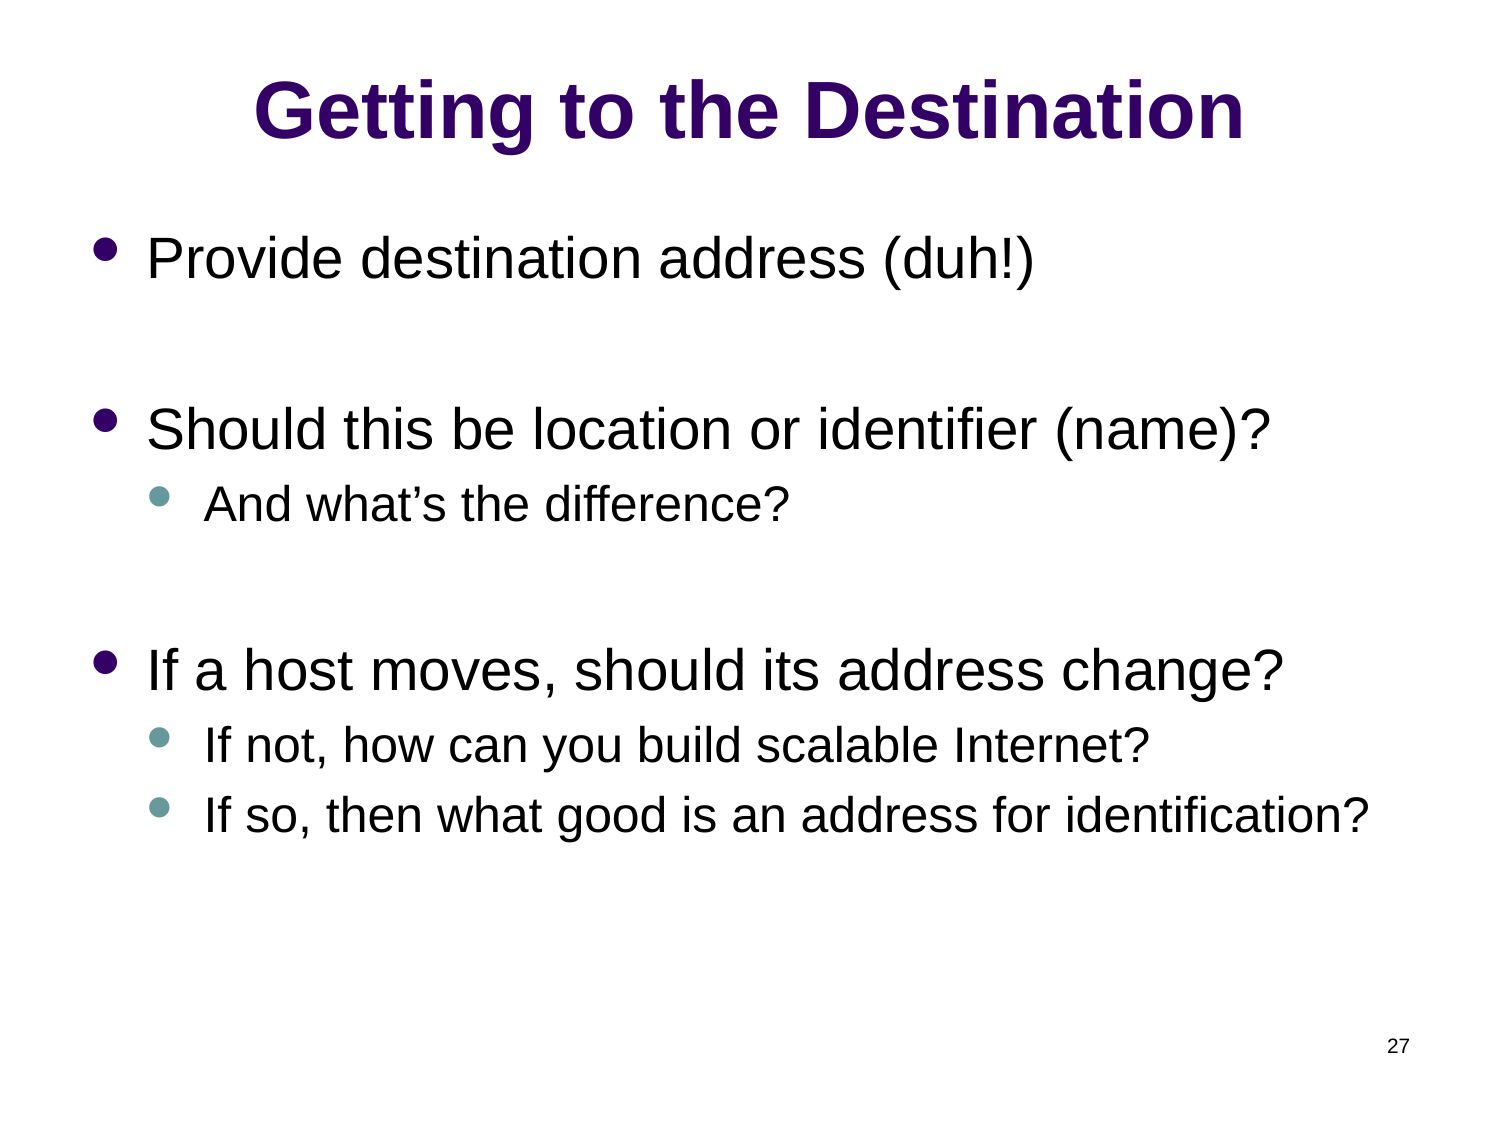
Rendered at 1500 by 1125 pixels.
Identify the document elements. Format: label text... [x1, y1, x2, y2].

list Provide destination address (duh!) Should this be location or identifier (name)? And what’s the difference? If a host moves, should its address change? If not, how can you build scalable Internet? If so, then what good is an address for identification? [75, 212, 1475, 1006]
slide_number 27 [1074, 1024, 1426, 1101]
title Getting to the Destination [0, 20, 1500, 163]
